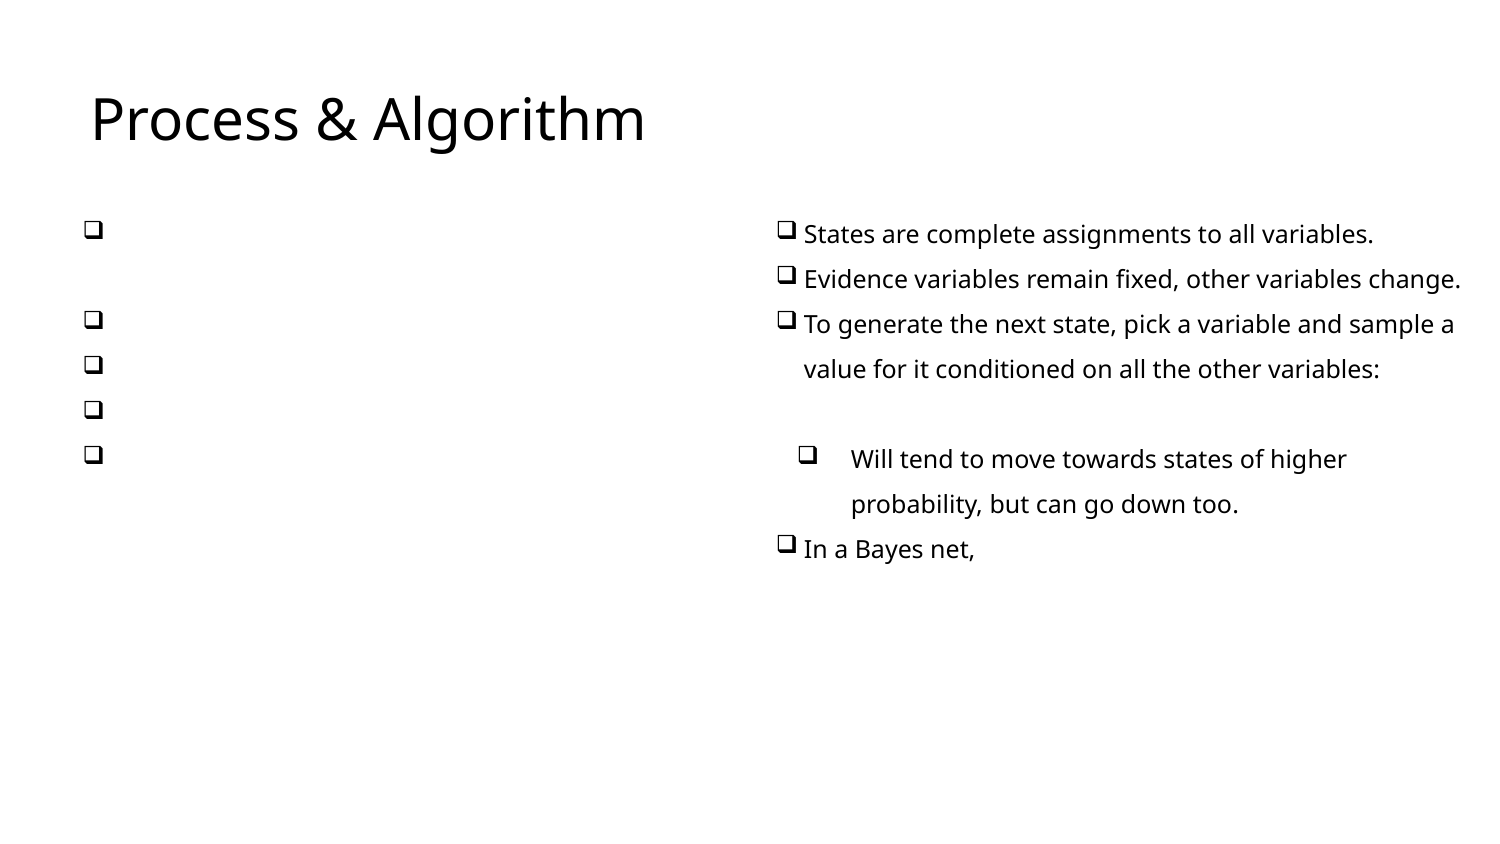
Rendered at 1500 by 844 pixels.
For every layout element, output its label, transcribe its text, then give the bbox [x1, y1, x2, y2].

title Process & Algorithm [75, 67, 1425, 162]
